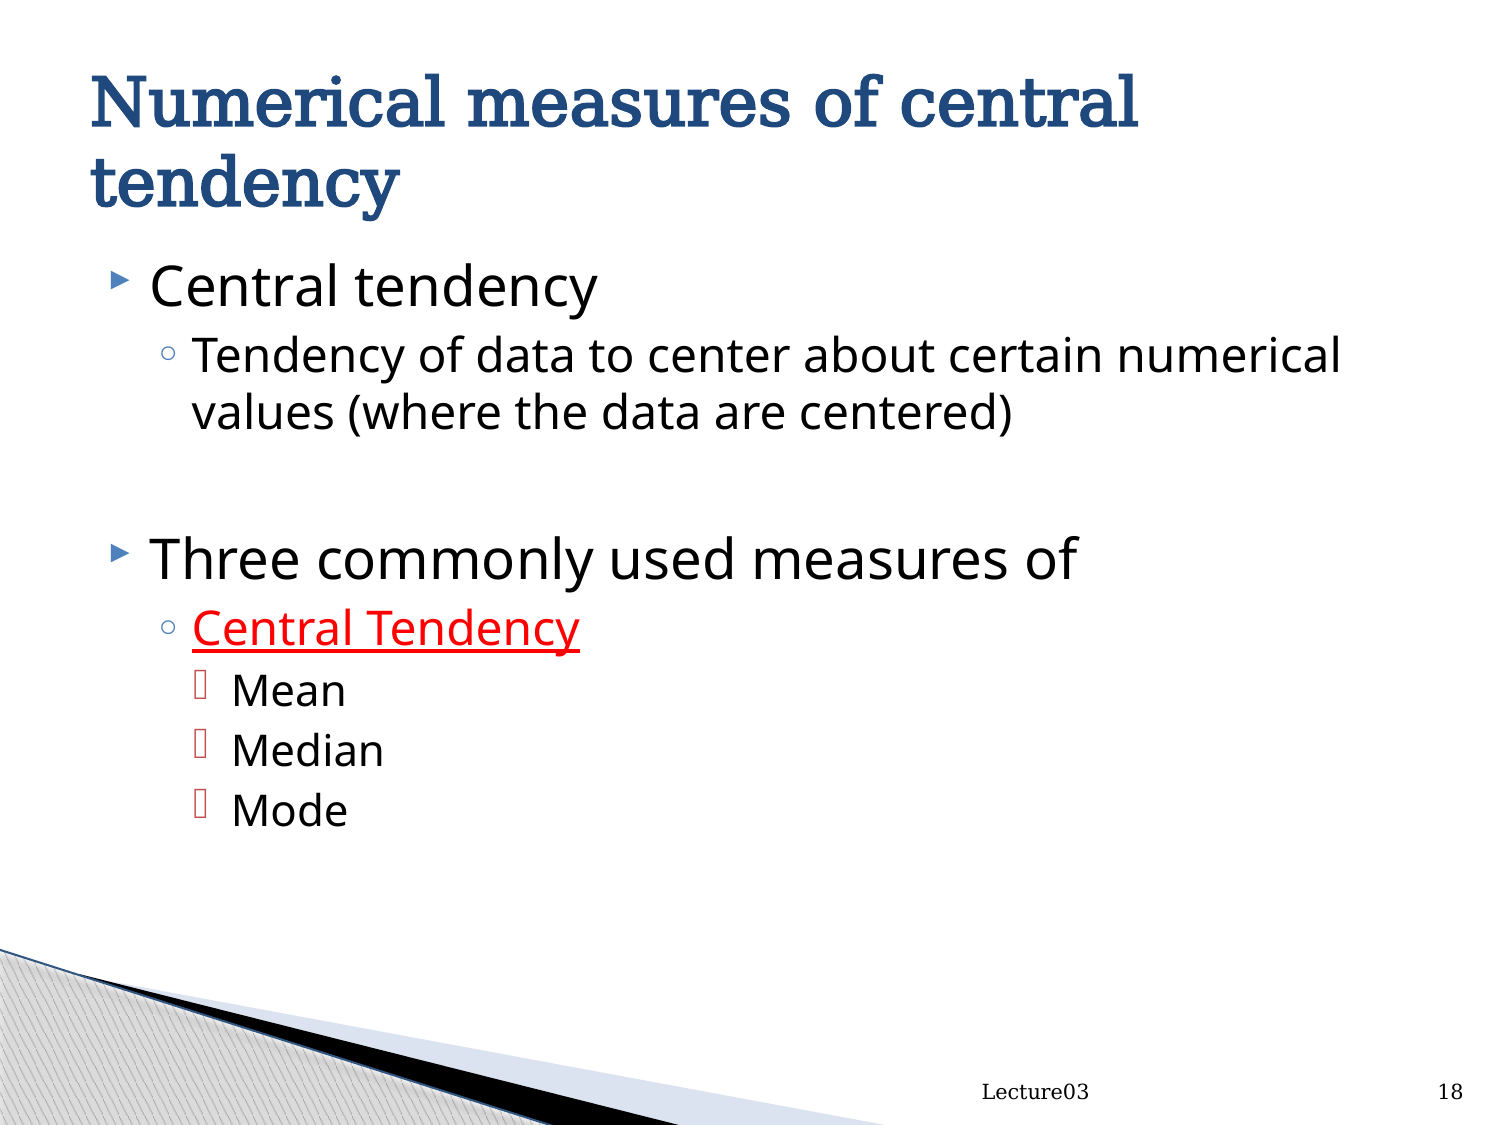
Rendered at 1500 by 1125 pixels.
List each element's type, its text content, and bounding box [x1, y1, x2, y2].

title Numerical measures of central tendency [75, 45, 1425, 233]
footer Lecture03 [718, 1051, 1105, 1112]
list Central tendency Tendency of data to center about certain numerical values (where the data are centered) Three commonly used measures of Central Tendency Mean Median Mode [75, 243, 1425, 986]
slide_number 18 [1418, 1051, 1479, 1112]
